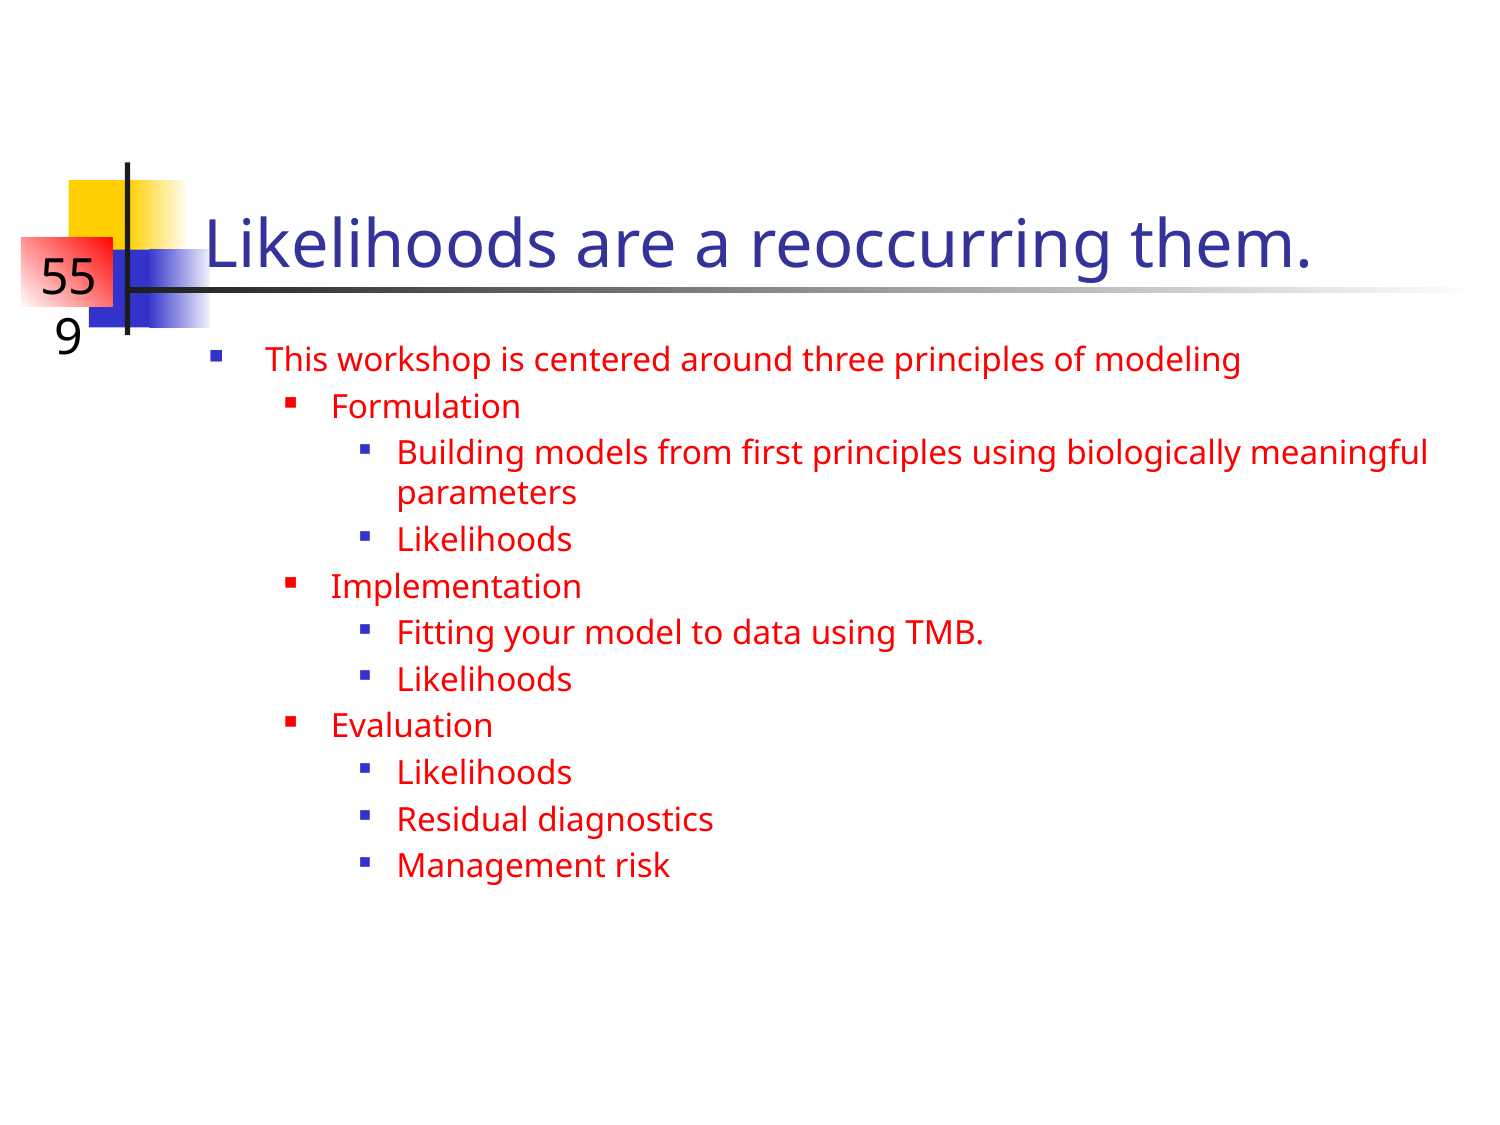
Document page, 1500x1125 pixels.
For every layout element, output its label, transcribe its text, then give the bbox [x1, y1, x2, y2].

title Likelihoods are a reoccurring them. [188, 101, 1468, 289]
list This workshop is centered around three principles of modeling Formulation Building models from first principles using biologically meaningful parameters Likelihoods Implementation Fitting your model to data using TMB. Likelihoods Evaluation Likelihoods Residual diagnostics Management risk [193, 331, 1469, 1006]
